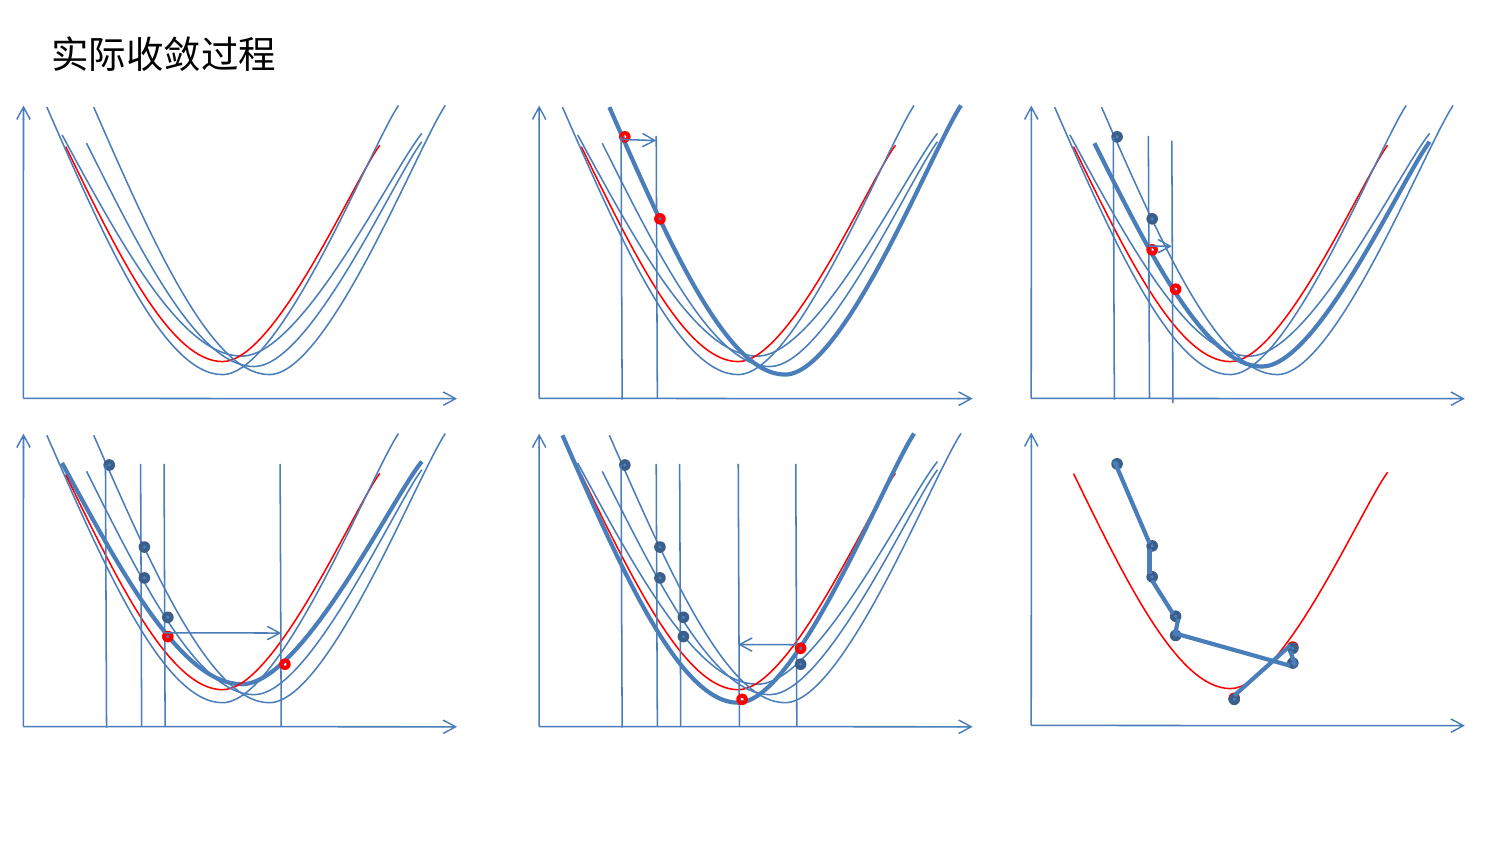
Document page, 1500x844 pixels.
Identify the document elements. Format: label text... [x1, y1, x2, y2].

text_box [112, 482, 135, 579]
text_box [147, 589, 158, 657]
text_box [802, 658, 807, 670]
text_box [632, 261, 650, 293]
text_box [1146, 540, 1158, 552]
text_box [619, 131, 631, 138]
text_box [93, 105, 446, 376]
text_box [1145, 586, 1180, 608]
text_box [802, 642, 807, 654]
text_box [195, 643, 274, 704]
text_box [608, 433, 962, 699]
text_box [117, 261, 243, 376]
text_box [1169, 614, 1182, 622]
text_box [744, 693, 748, 705]
text_box [662, 589, 674, 658]
text_box [686, 631, 690, 642]
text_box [1293, 655, 1301, 662]
text_box [1178, 283, 1182, 295]
text_box [619, 459, 631, 471]
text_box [1214, 590, 1249, 709]
text_box [1123, 471, 1389, 642]
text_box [1236, 642, 1288, 699]
text_box [627, 480, 650, 579]
text_box [686, 603, 732, 703]
text_box [46, 106, 158, 251]
text_box [1155, 230, 1162, 244]
text_box [1169, 634, 1181, 642]
text_box [1111, 458, 1123, 470]
text_box [1111, 131, 1123, 143]
text_box [1146, 615, 1209, 684]
text_box [662, 228, 674, 251]
text_box [117, 589, 135, 622]
text_box [93, 433, 446, 699]
text_box [170, 611, 174, 623]
text_box [46, 434, 104, 555]
text_box [1146, 571, 1158, 578]
text_box [1119, 152, 1143, 251]
text_box [103, 459, 115, 471]
text_box [662, 261, 759, 376]
text_box [662, 213, 666, 225]
text_box [1290, 642, 1299, 654]
text_box [1053, 106, 1112, 226]
text_box [170, 603, 187, 631]
text_box 实际收敛过程 [36, 23, 292, 84]
text_box [627, 152, 650, 251]
text_box [1099, 528, 1147, 578]
text_box [608, 105, 962, 376]
text_box [1178, 275, 1251, 376]
text_box [561, 434, 619, 554]
text_box [561, 106, 619, 226]
text_box [744, 685, 759, 702]
text_box [1125, 261, 1143, 294]
text_box [662, 556, 673, 579]
text_box [286, 658, 291, 670]
text_box [744, 652, 790, 704]
text_box [632, 589, 650, 621]
text_box [170, 643, 243, 704]
text_box [1100, 105, 1454, 376]
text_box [1090, 484, 1174, 521]
text_box [1155, 261, 1166, 329]
text_box [1072, 473, 1120, 499]
text_box [686, 612, 690, 623]
text_box [662, 541, 666, 553]
text_box [147, 558, 157, 579]
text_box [1170, 623, 1184, 627]
text_box [147, 541, 151, 553]
